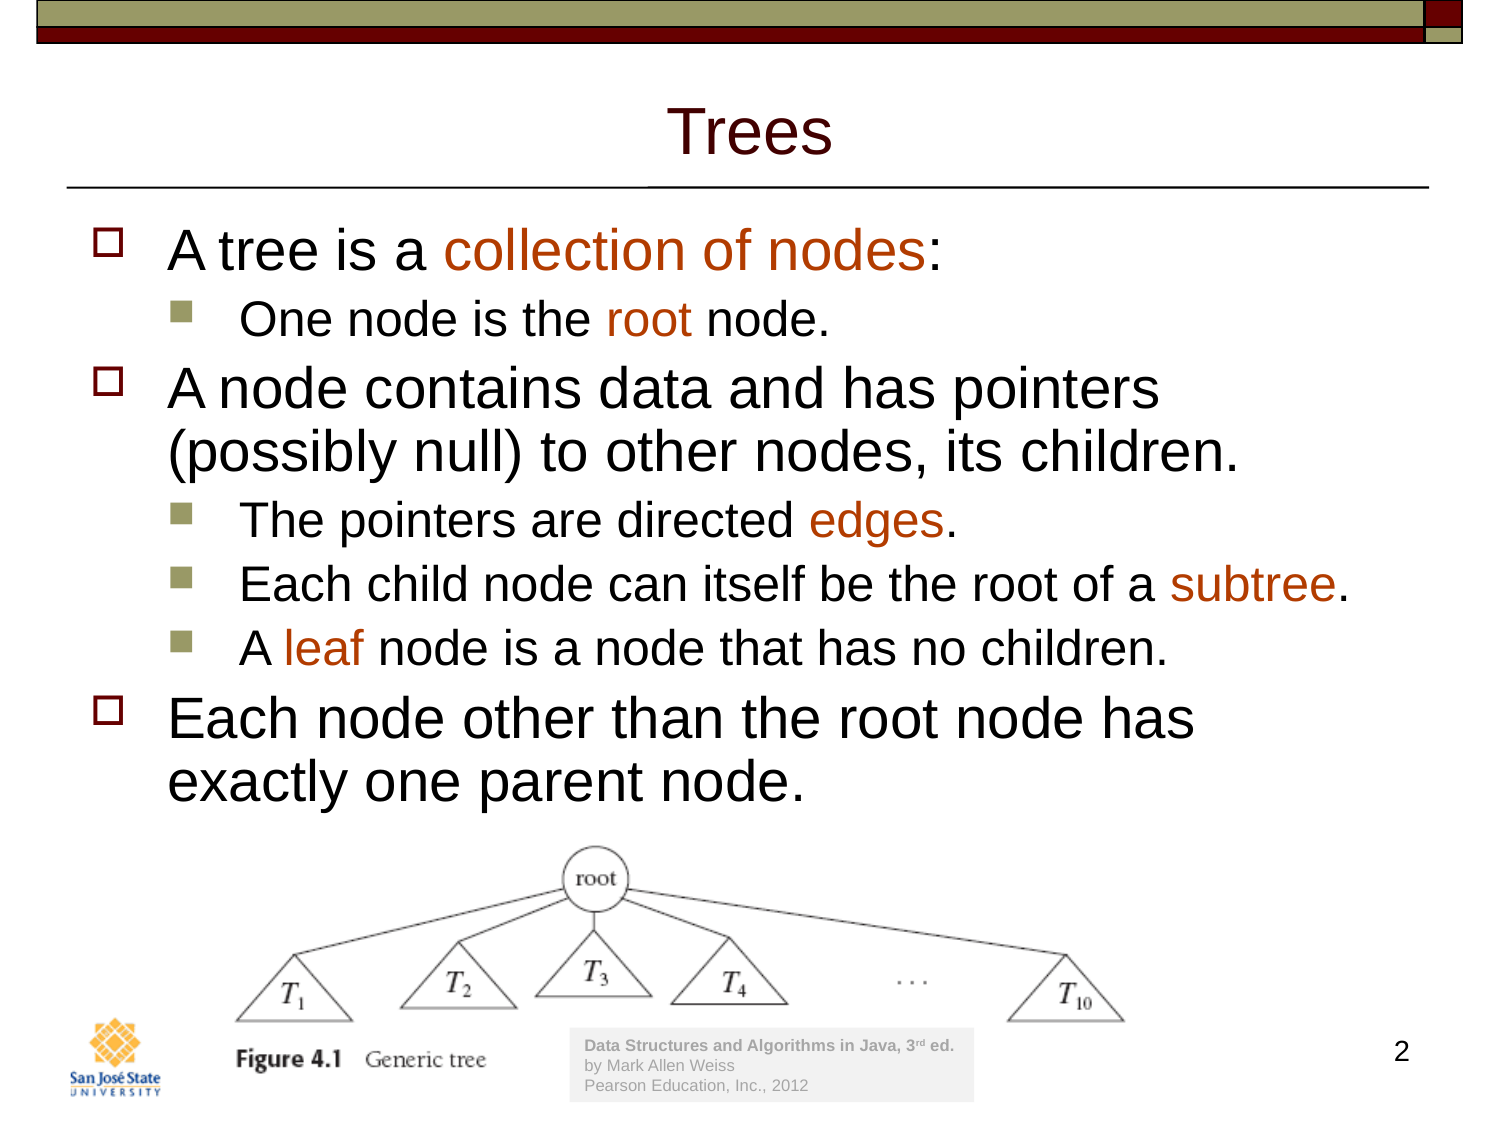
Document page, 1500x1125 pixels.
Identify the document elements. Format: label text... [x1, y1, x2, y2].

list A tree is a collection of nodes: One node is the root node. A node contains data and has pointers (possibly null) to other nodes, its children. The pointers are directed edges. Each child node can itself be the root of a subtree. A leaf node is a node that has no children. Each node other than the root node has exactly one parent node. [75, 212, 1425, 848]
slide_number 2 [1198, 1025, 1425, 1100]
picture [194, 838, 1194, 1103]
picture [60, 1012, 166, 1112]
title Trees [75, 67, 1425, 175]
